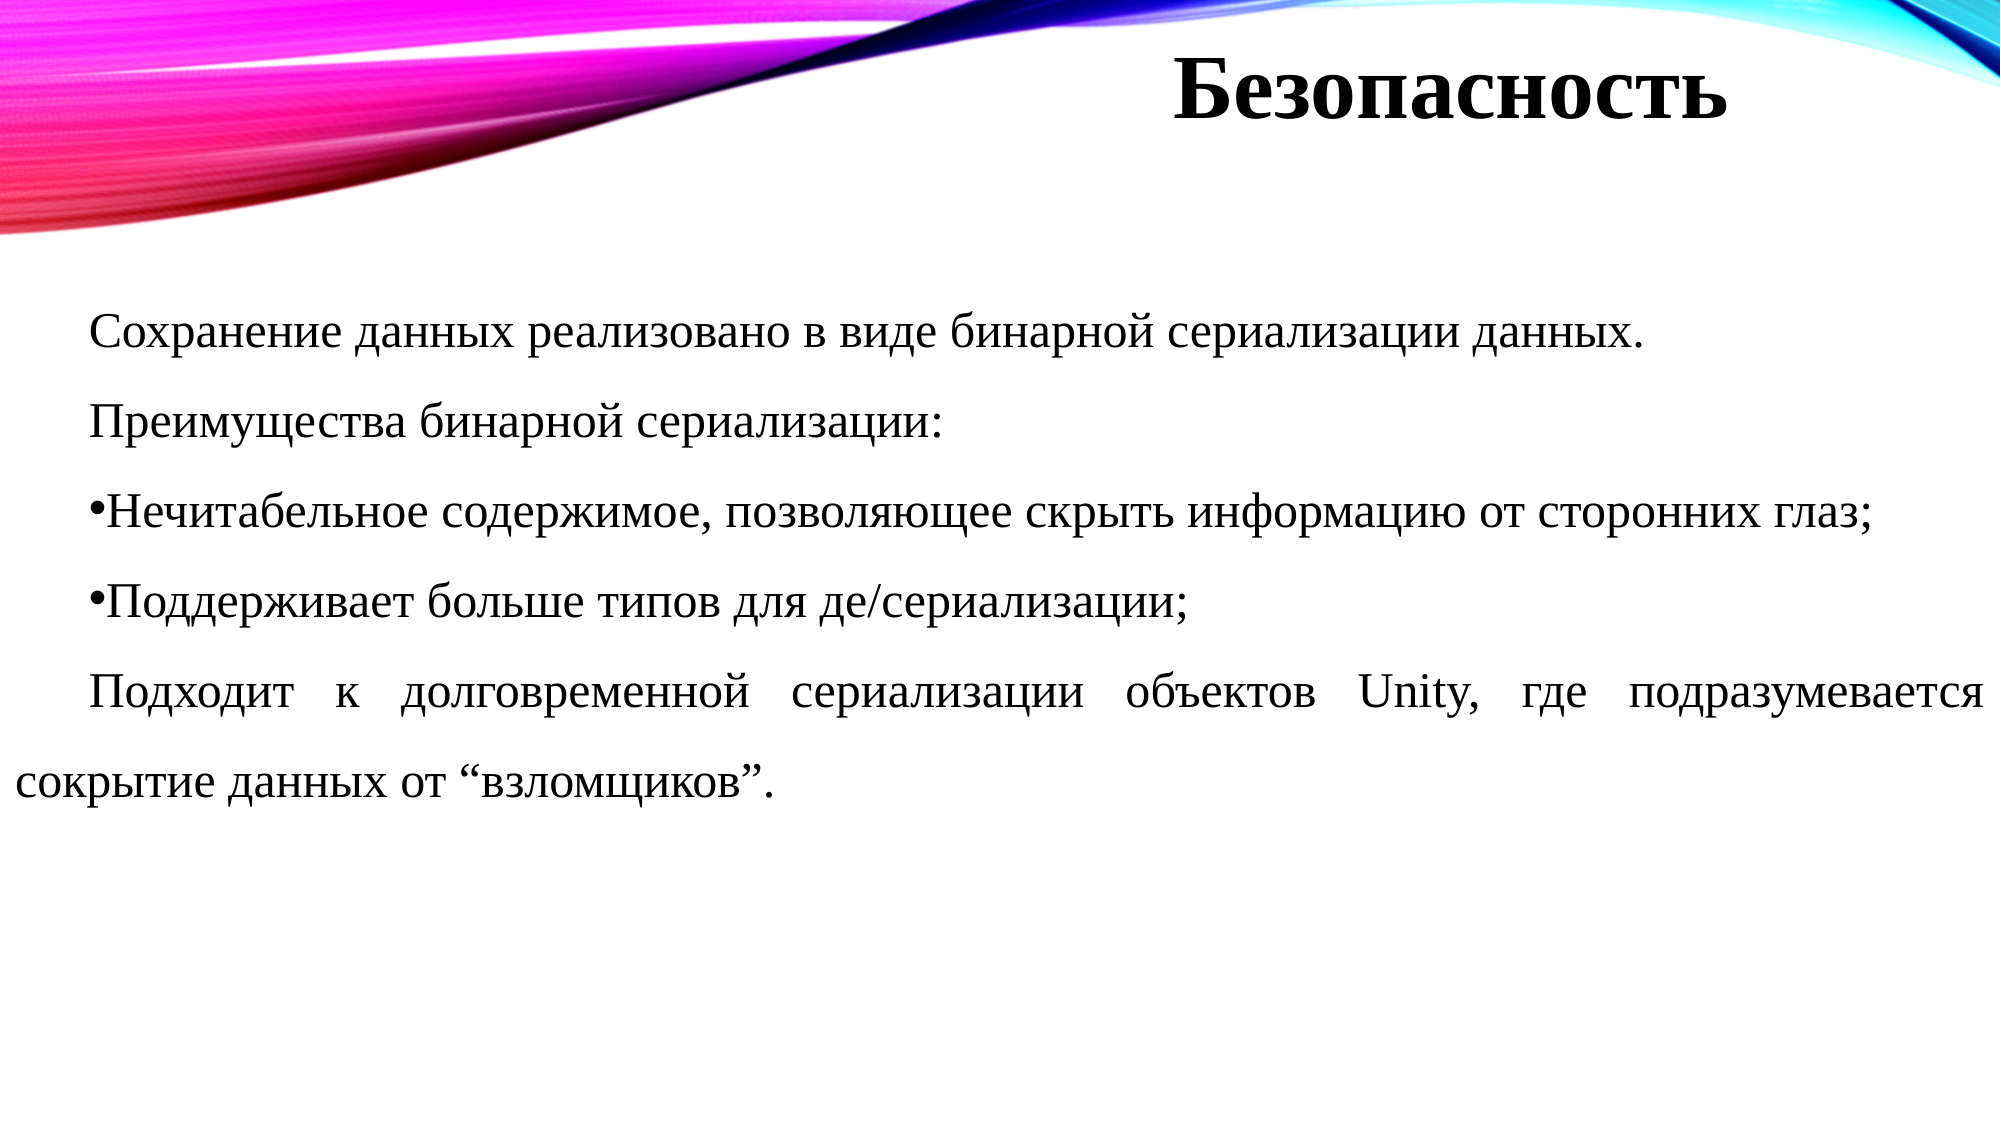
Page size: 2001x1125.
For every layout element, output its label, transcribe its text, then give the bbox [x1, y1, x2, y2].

list Сохранение данных реализовано в виде бинарной сериализации данных. Преимущества бинарной сериализации: Нечитабельное содержимое, позволяющее скрыть информацию от сторонних глаз; Поддерживает больше типов для де/сериализации; Подходит к долговременной сериализации объектов Unity, где подразумевается сокрытие данных от “взломщиков”. [0, 259, 2000, 1125]
text_box Безопасность [902, 0, 2000, 178]
picture [0, 0, 2000, 237]
